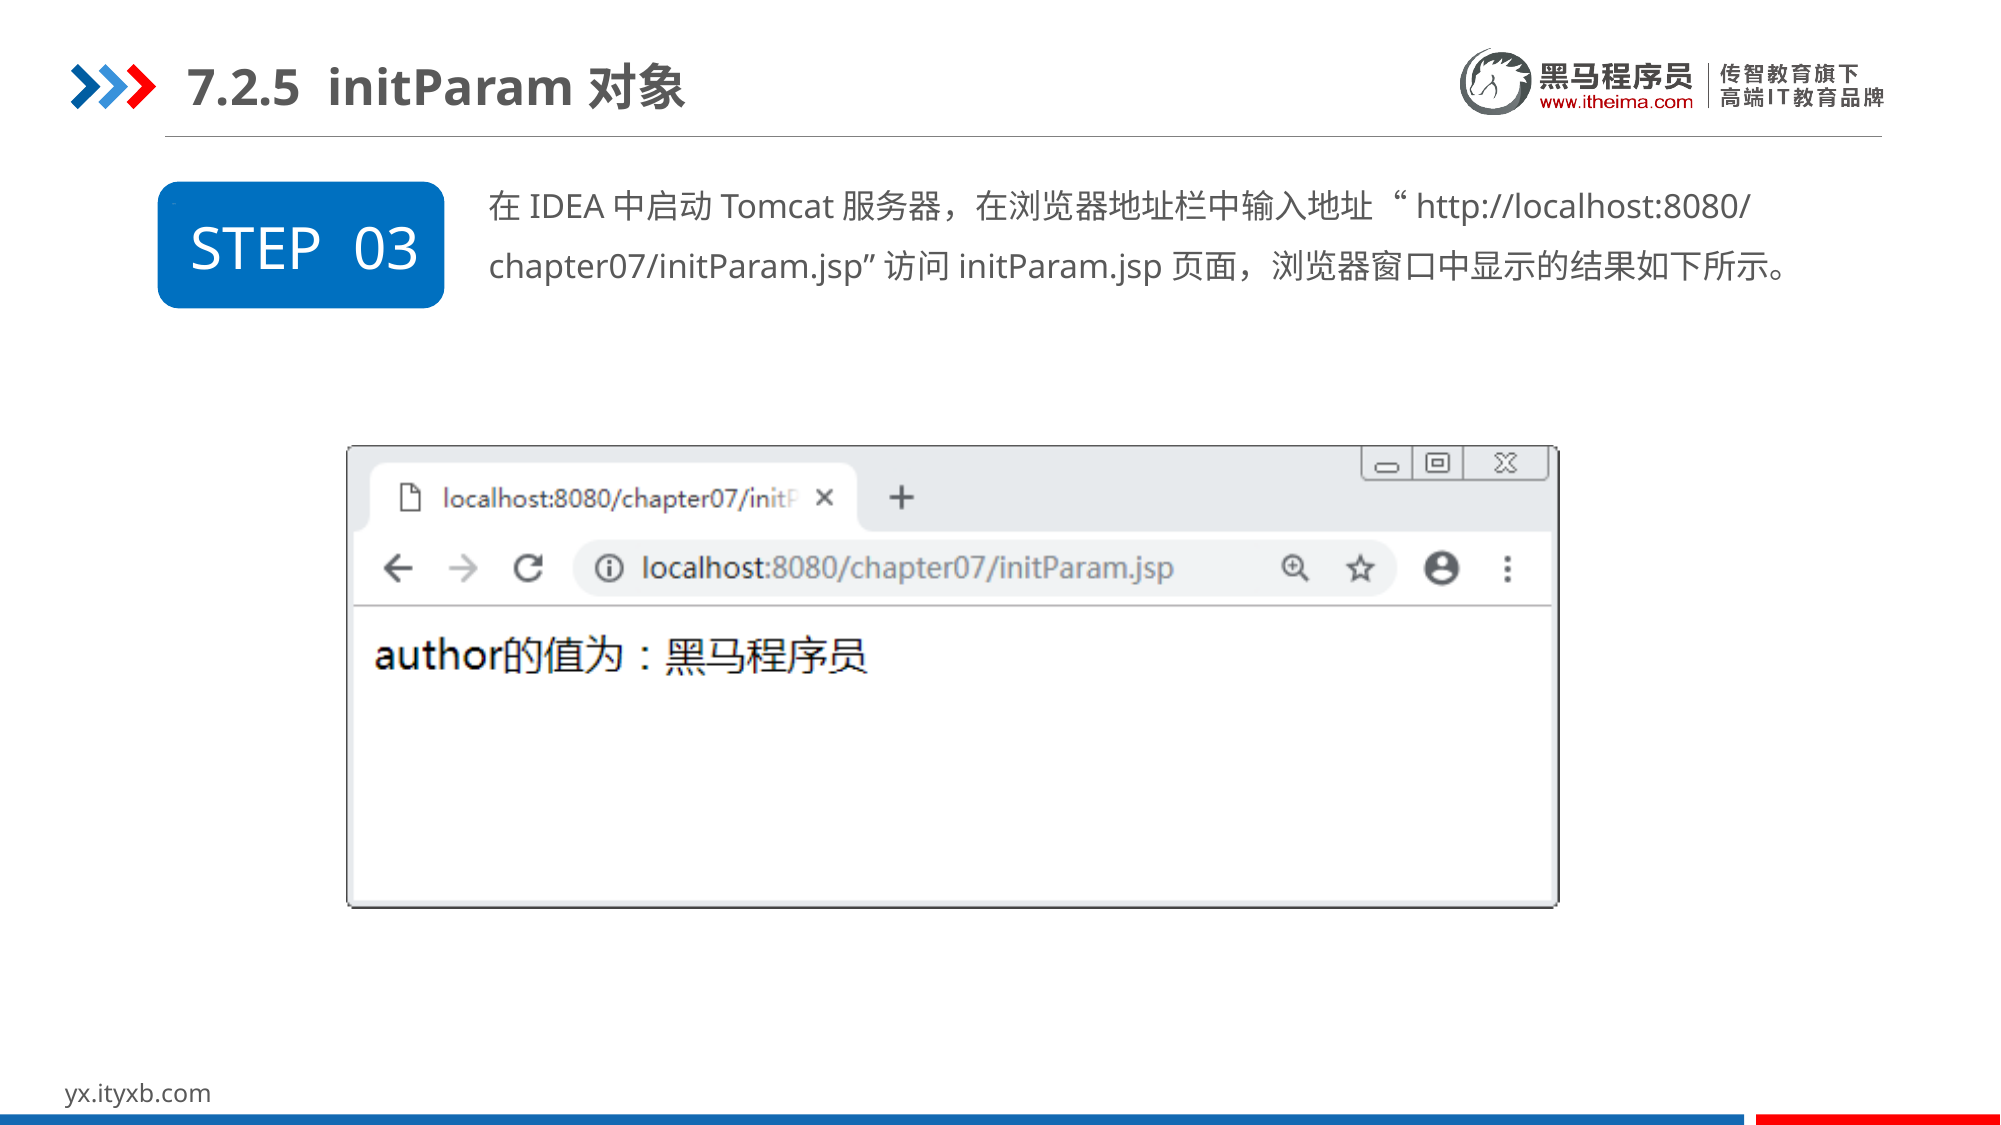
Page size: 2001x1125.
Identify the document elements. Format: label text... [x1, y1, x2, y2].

picture [346, 445, 1560, 909]
text_box 在IDEA中启动Tomcat服务器，在浏览器地址栏中输入地址“http://localhost:8080/chapter07/initParam.jsp”访问initParam.jsp页面，浏览器窗口中显示的结果如下所示。 [473, 158, 1866, 293]
picture [1460, 48, 1887, 115]
text_box STEP 03 [172, 203, 439, 289]
text_box [156, 180, 446, 310]
text_box 7.2.5 initParam对象 [187, 43, 717, 127]
